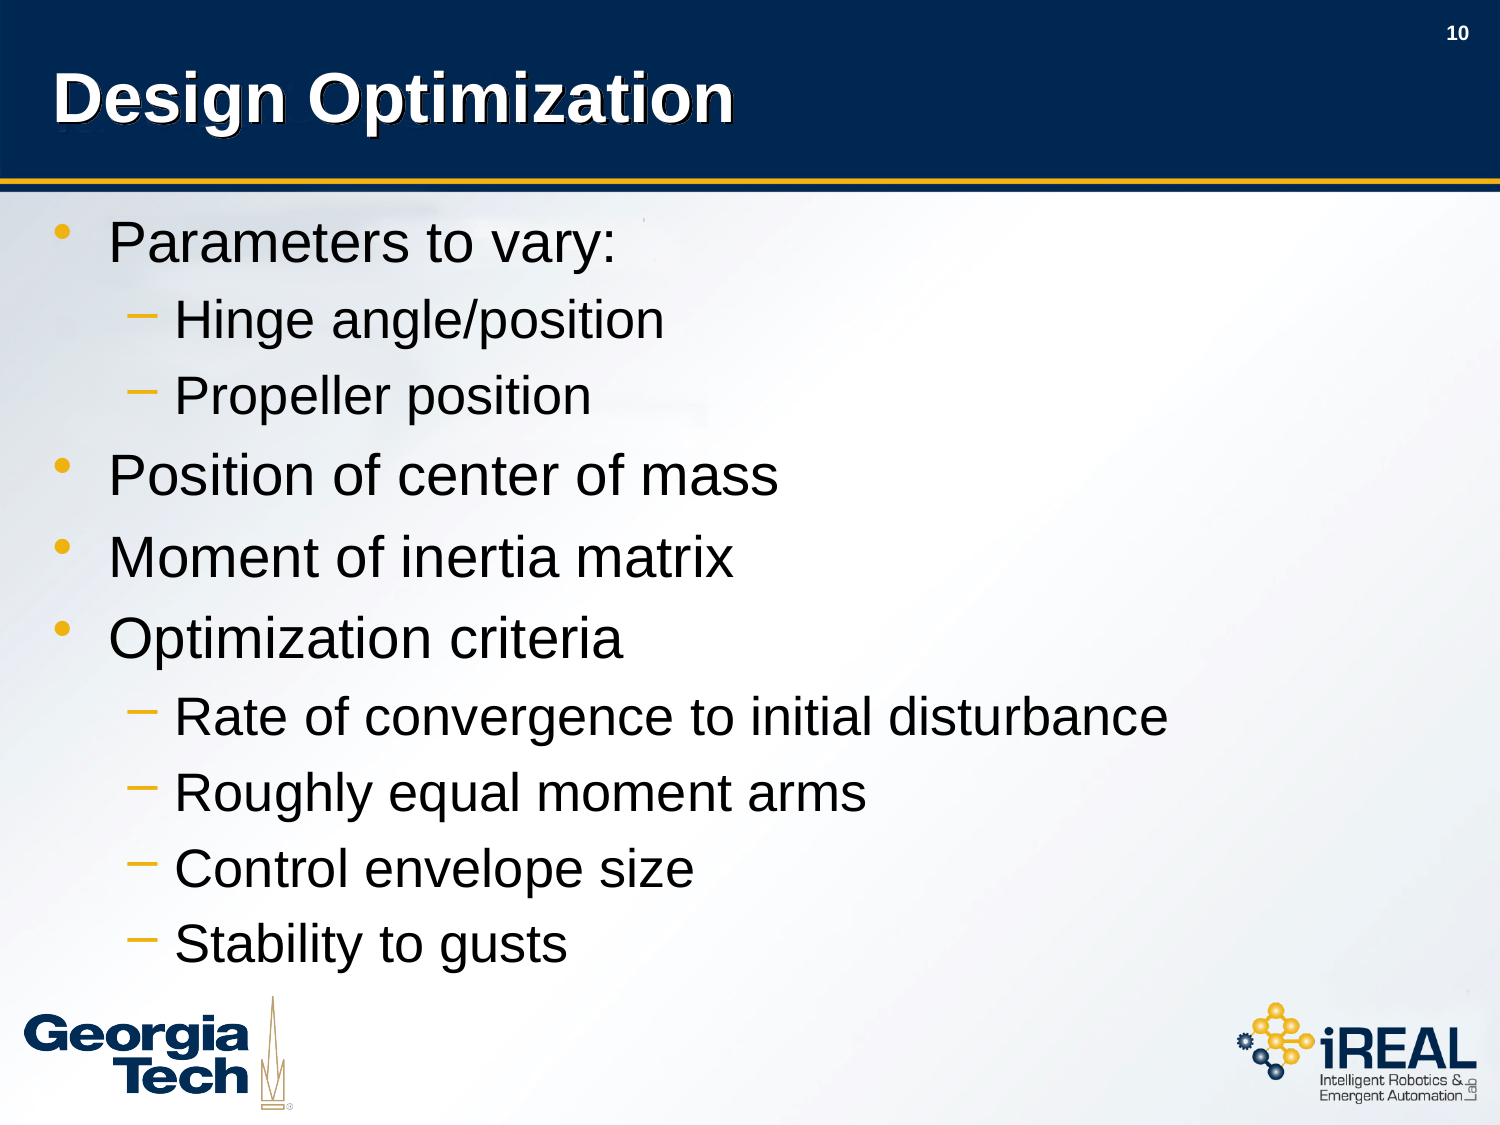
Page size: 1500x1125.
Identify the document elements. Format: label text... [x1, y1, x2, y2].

list Parameters to vary: Hinge angle/position Propeller position Position of center of mass Moment of inertia matrix Optimization criteria Rate of convergence to initial disturbance Roughly equal moment arms Control envelope size Stability to gusts [37, 196, 1475, 1023]
title Design Optimization [37, 0, 1475, 188]
picture [0, 0, 1500, 1125]
